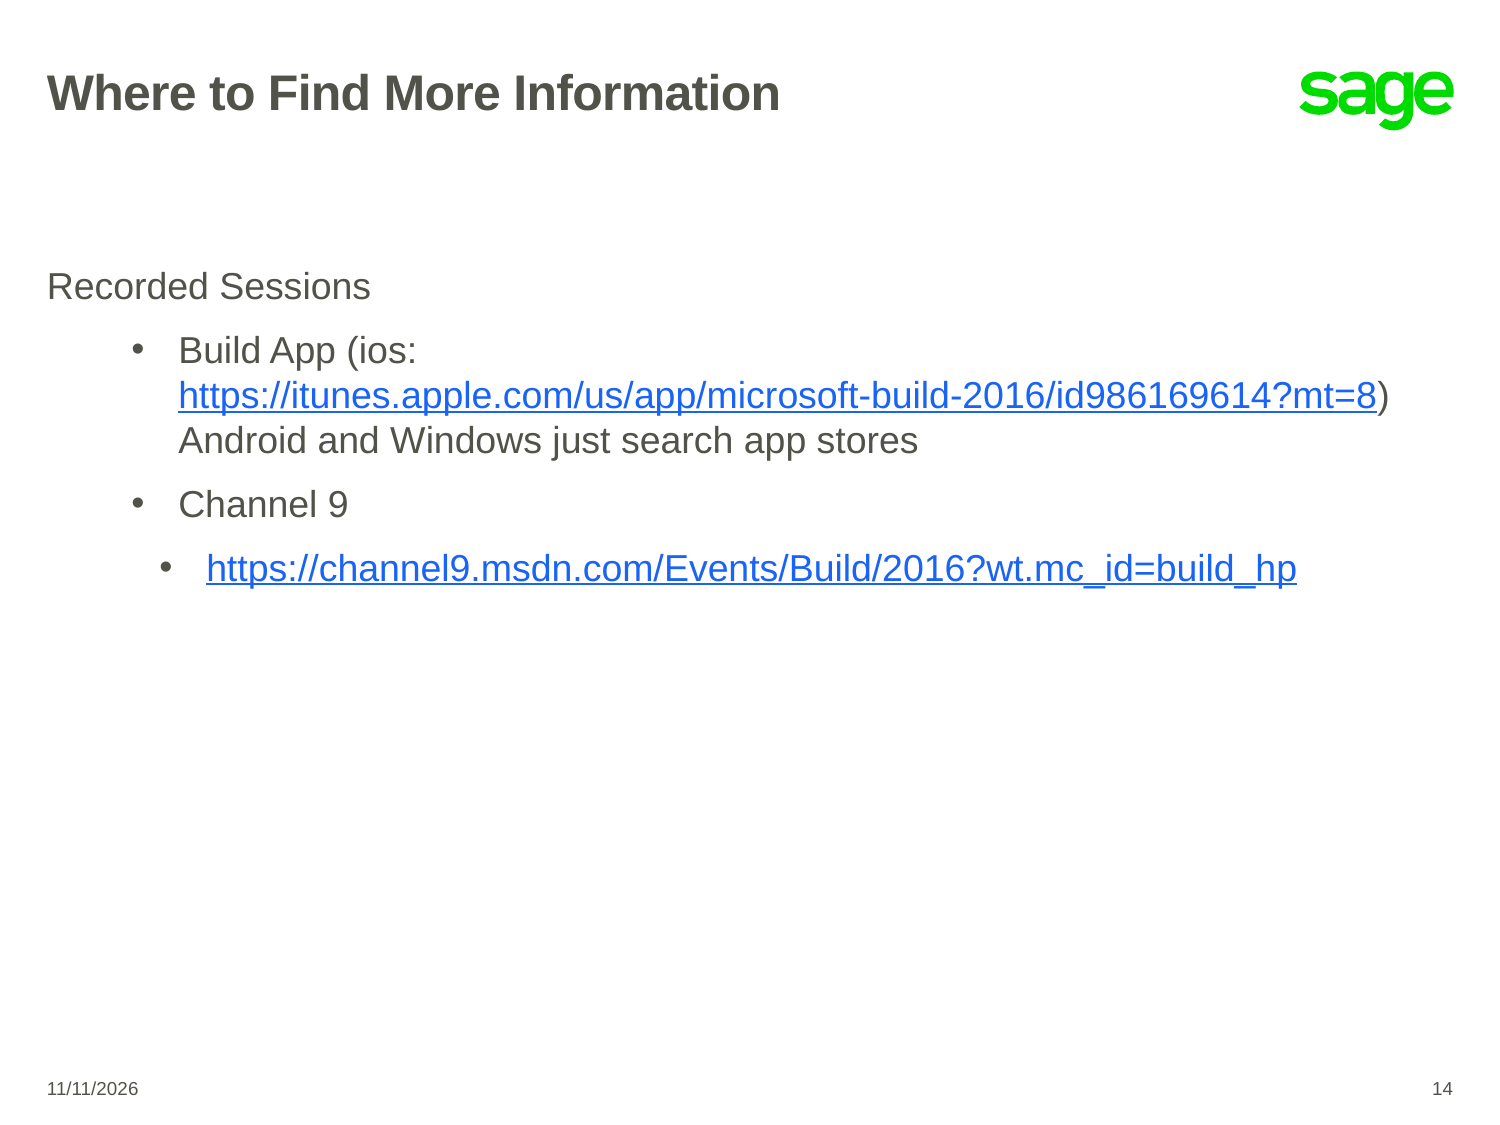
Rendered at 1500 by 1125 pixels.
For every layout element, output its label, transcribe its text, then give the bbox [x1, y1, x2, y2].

title Where to Find More Information [46, 60, 1238, 248]
list Recorded Sessions Build App (ios: https://itunes.apple.com/us/app/microsoft-build-2016/id986169614?mt=8) Android and Windows just search app stores Channel 9 https://channel9.msdn.com/Events/Build/2016?wt.mc_id=build_hp [46, 262, 1454, 1063]
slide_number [46, 1062, 385, 1113]
slide_number 14 [1115, 1062, 1454, 1113]
